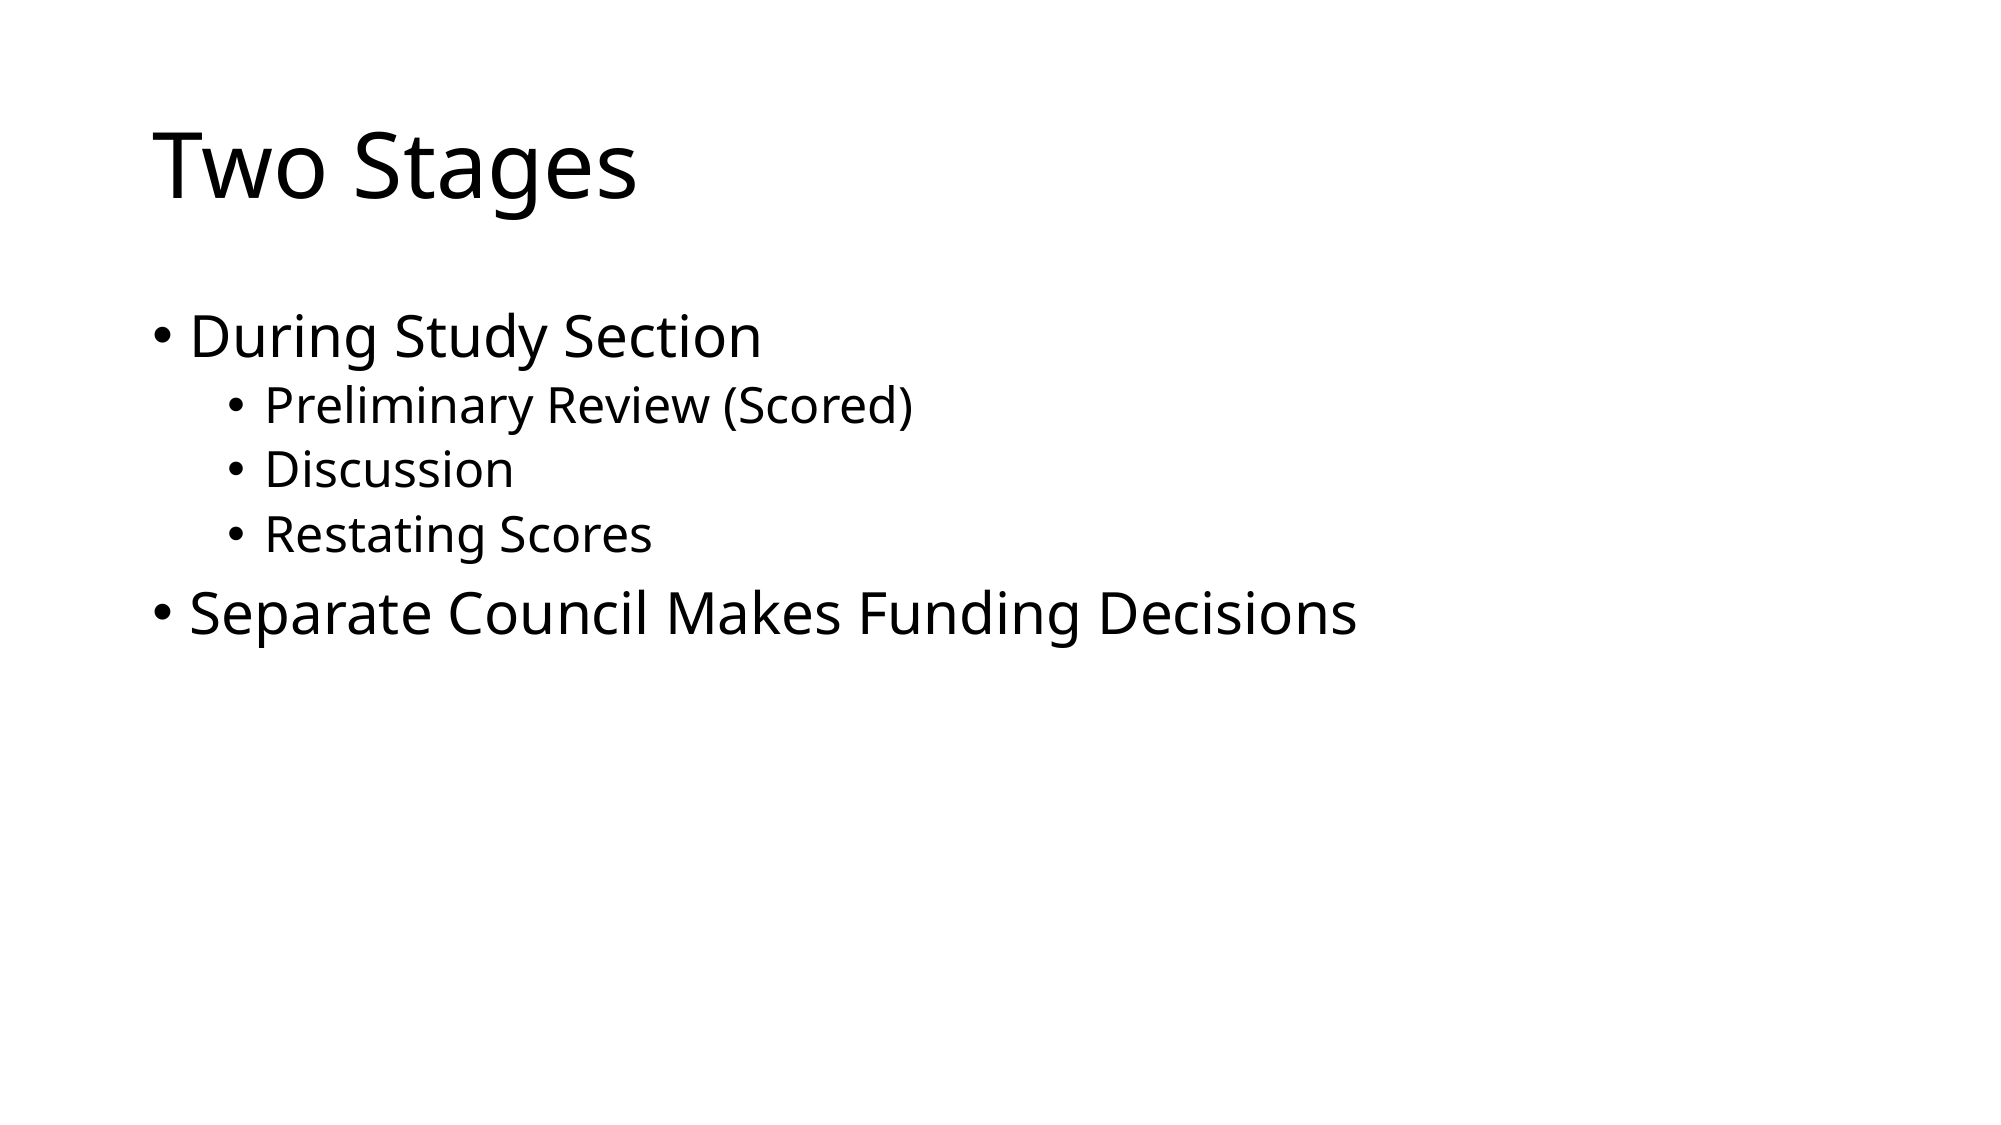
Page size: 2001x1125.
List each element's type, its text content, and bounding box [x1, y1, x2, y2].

list During Study Section Preliminary Review (Scored) Discussion Restating Scores Separate Council Makes Funding Decisions [137, 299, 1863, 1014]
title Two Stages [137, 59, 1863, 278]
